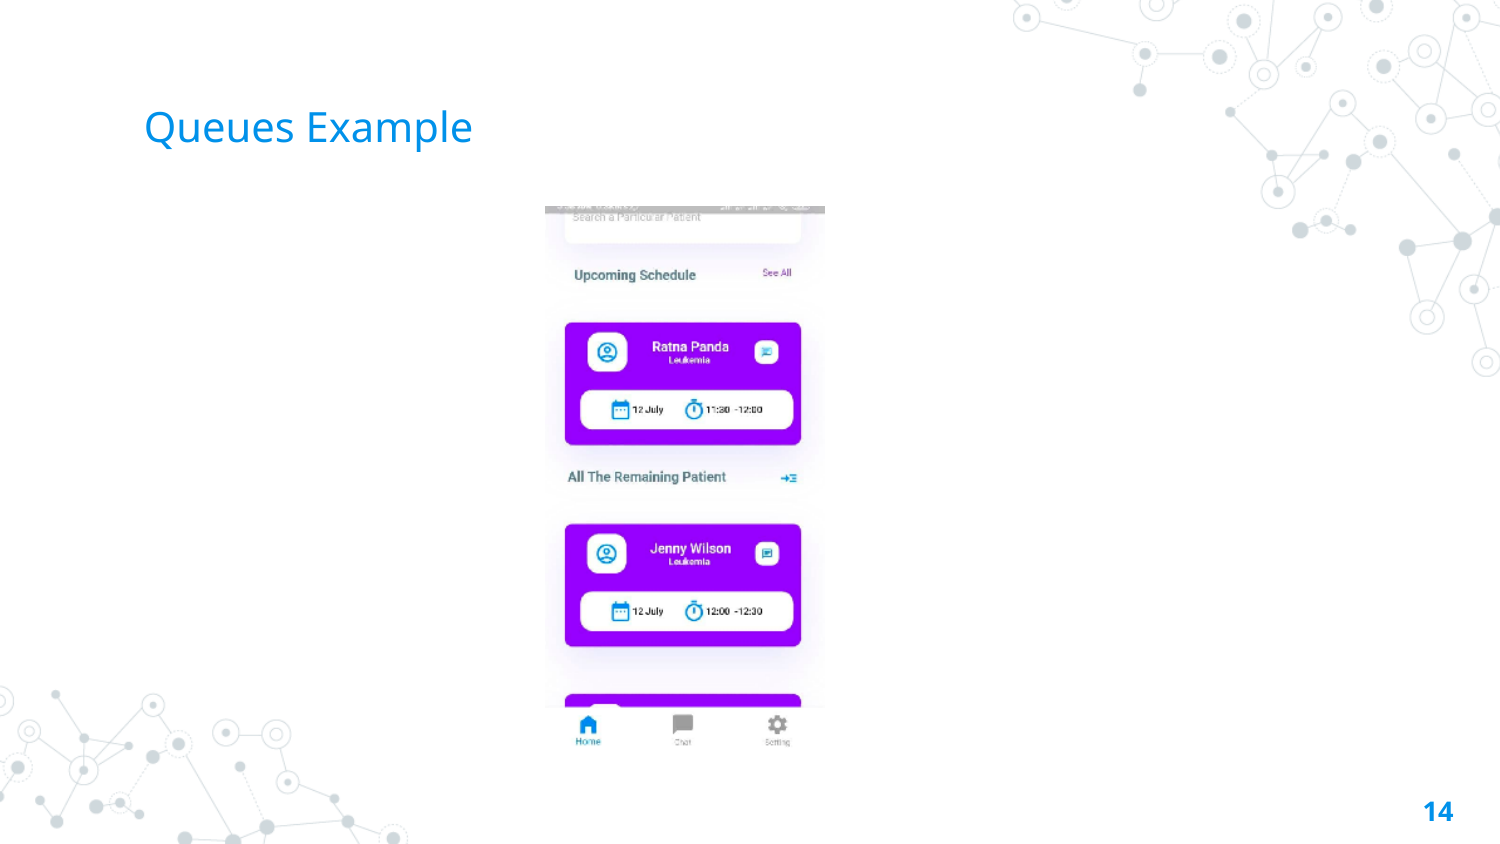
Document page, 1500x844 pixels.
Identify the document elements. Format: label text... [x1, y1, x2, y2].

title Queues Example [128, 50, 1372, 166]
picture [0, 0, 1500, 844]
slide_number 14 [1378, 779, 1469, 844]
